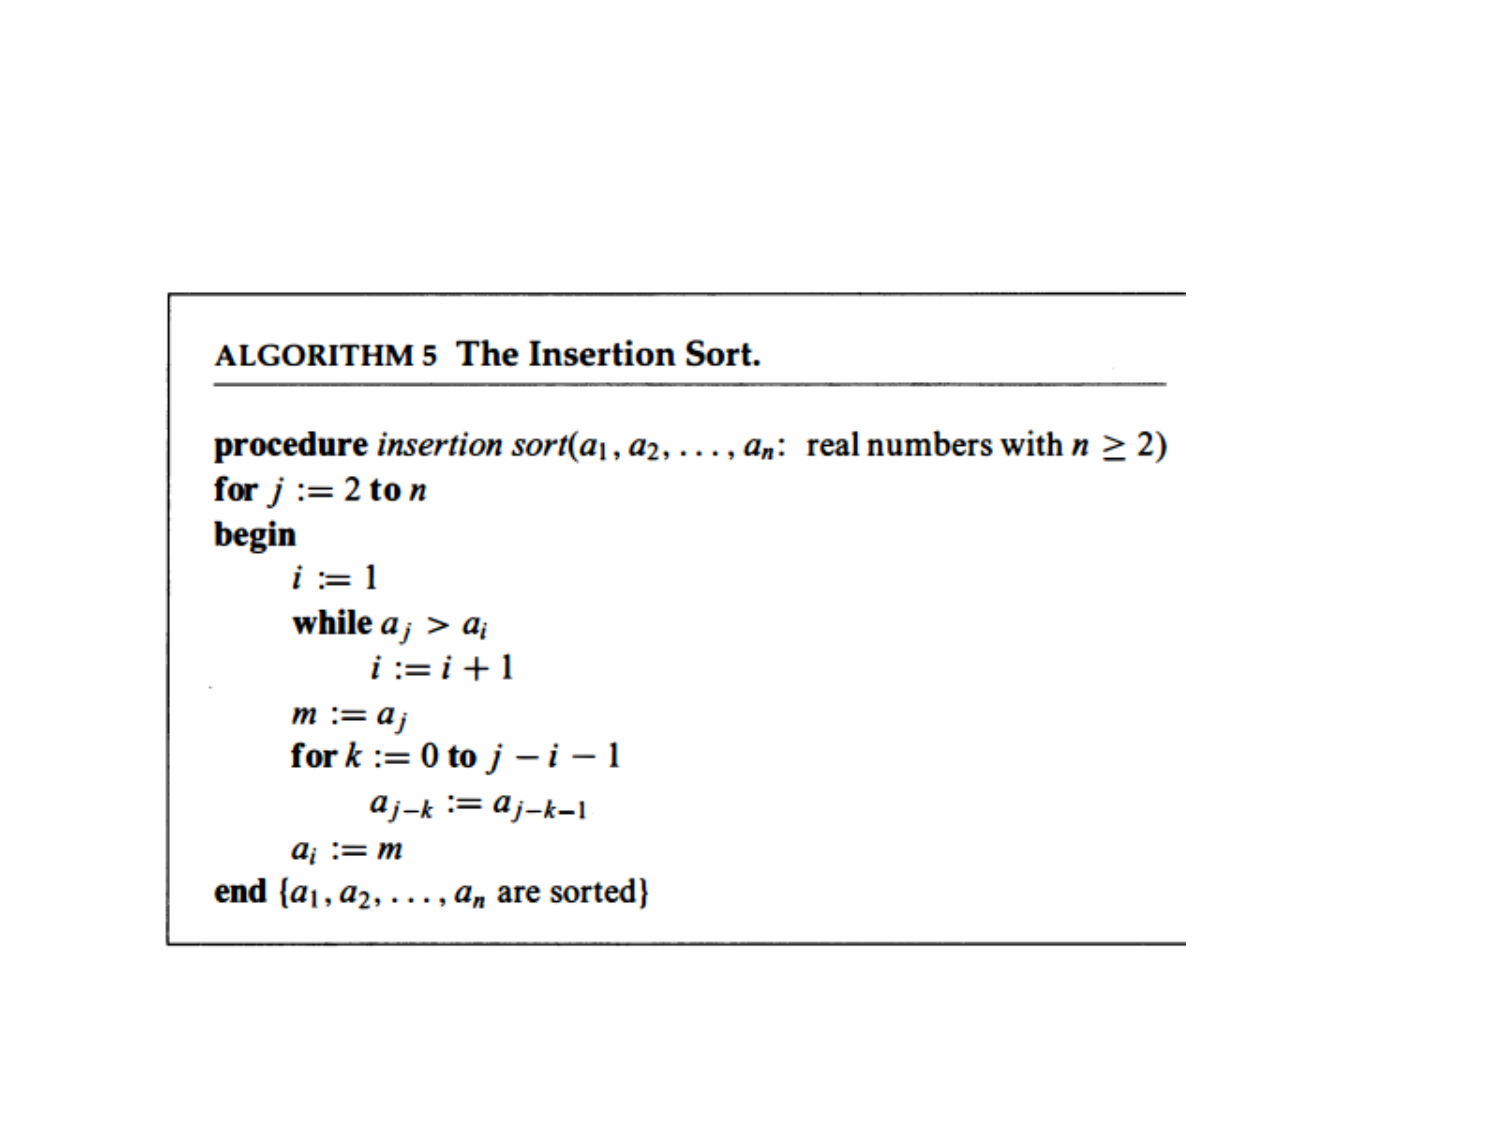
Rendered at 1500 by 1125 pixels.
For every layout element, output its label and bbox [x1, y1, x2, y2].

picture [140, 276, 1187, 963]
